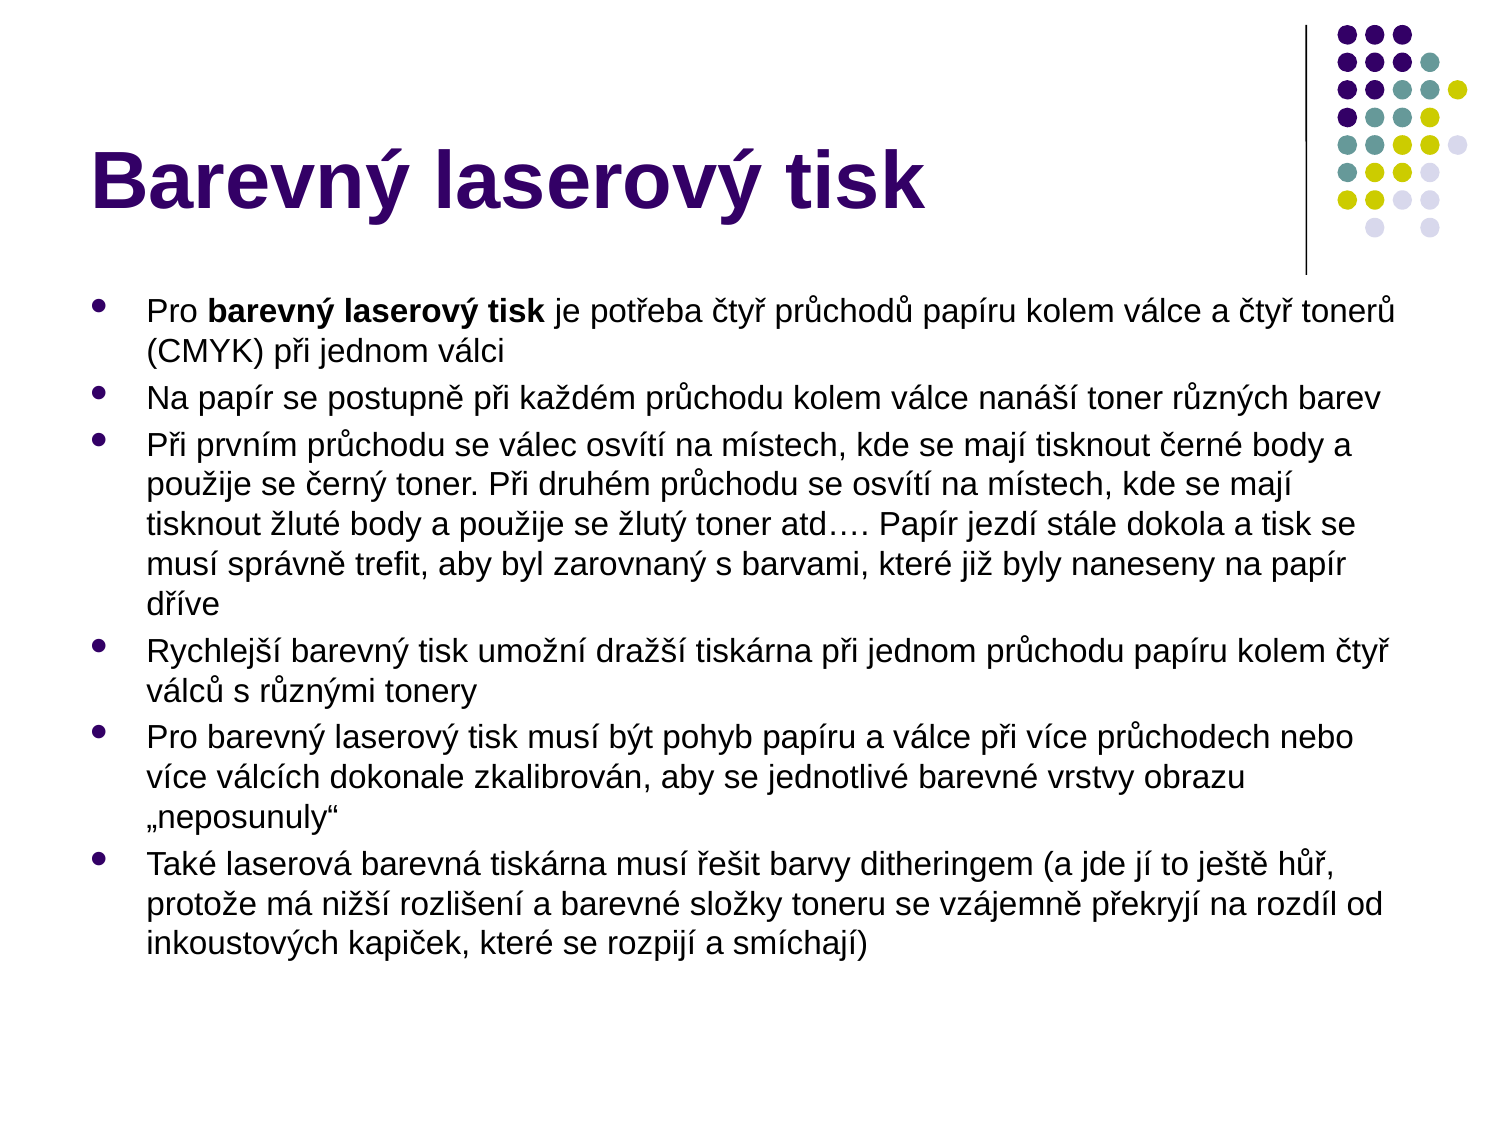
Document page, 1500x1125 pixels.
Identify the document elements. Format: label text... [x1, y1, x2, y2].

title Barevný laserový tisk [75, 20, 1313, 233]
list Pro barevný laserový tisk je potřeba čtyř průchodů papíru kolem válce a čtyř tonerů (CMYK) při jednom válci Na papír se postupně při každém průchodu kolem válce nanáší toner různých barev Při prvním průchodu se válec osvítí na místech, kde se mají tisknout černé body a použije se černý toner. Při druhém průchodu se osvítí na místech, kde se mají tisknout žluté body a použije se žlutý toner atd…. Papír jezdí stále dokola a tisk se musí správně trefit, aby byl zarovnaný s barvami, které již byly naneseny na papír dříve Rychlejší barevný tisk umožní dražší tiskárna při jednom průchodu papíru kolem čtyř válců s různými tonery Pro barevný laserový tisk musí být pohyb papíru a válce při více průchodech nebo více válcích dokonale zkalibrován, aby se jednotlivé barevné vrstvy obrazu „neposunuly“ Také laserová barevná tiskárna musí řešit barvy ditheringem (a jde jí to ještě hůř, protože má nižší rozlišení a barevné složky toneru se vzájemně překryjí na rozdíl od inkoustových kapiček, které se rozpijí a smíchají) [75, 282, 1425, 1006]
